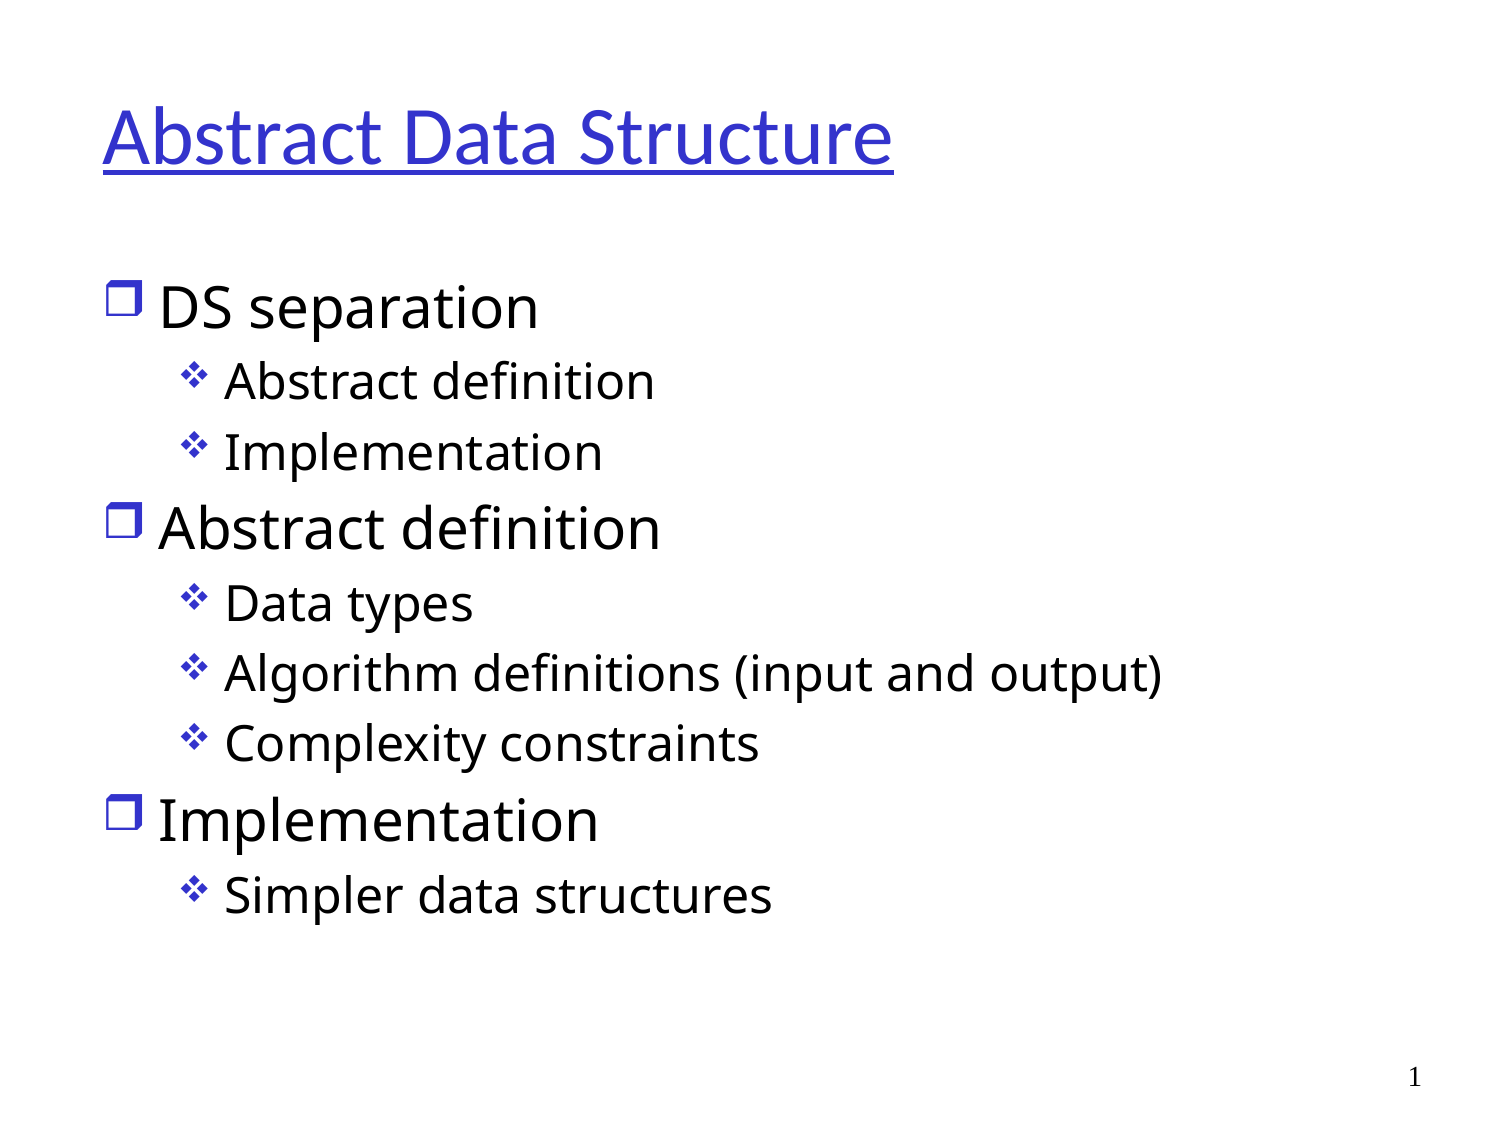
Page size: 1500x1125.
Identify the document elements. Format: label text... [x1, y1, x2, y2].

slide_number 1 [1362, 1050, 1438, 1125]
list DS separation Abstract definition Implementation Abstract definition Data types Algorithm definitions (input and output) Complexity constraints Implementation Simpler data structures [87, 262, 1363, 1025]
title Abstract Data Structure [87, 37, 1363, 225]
